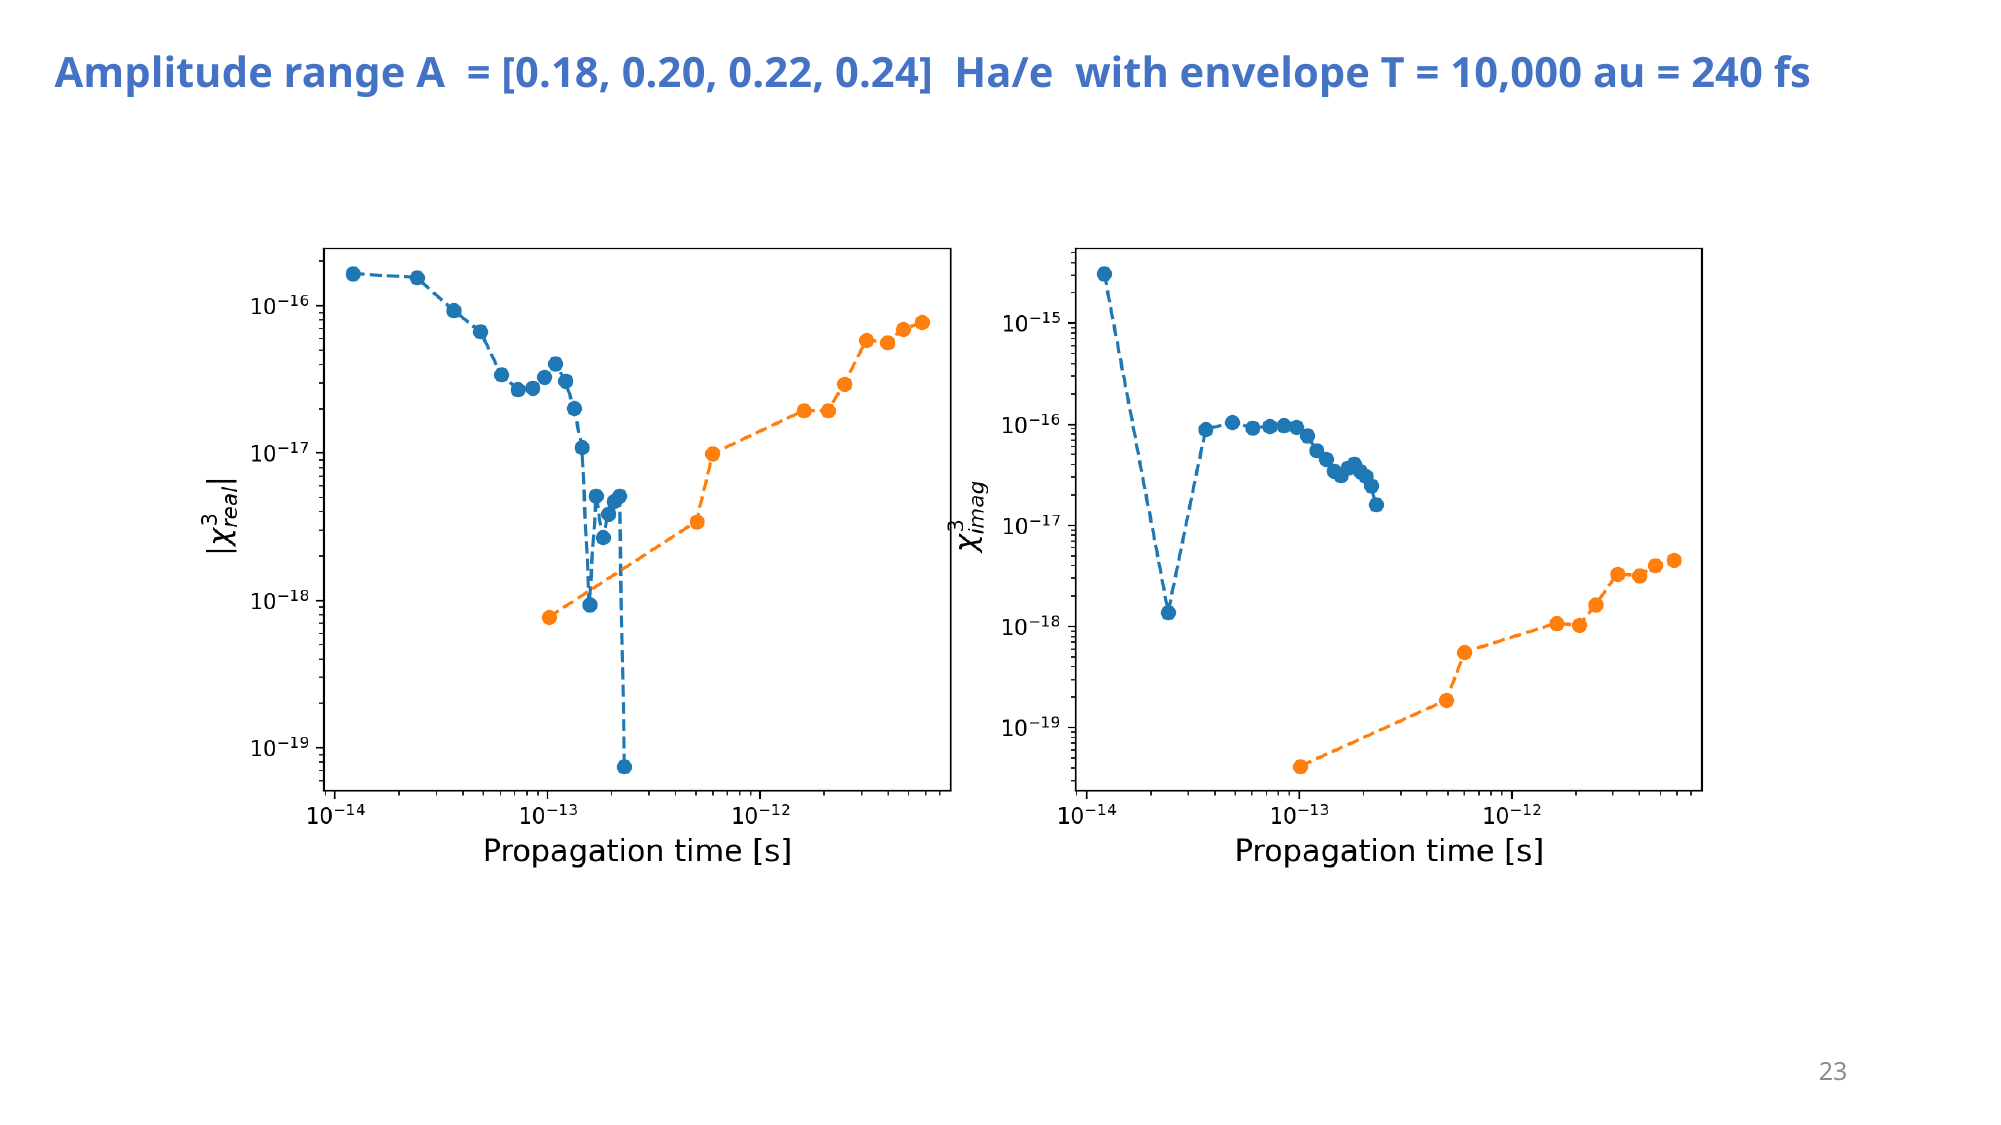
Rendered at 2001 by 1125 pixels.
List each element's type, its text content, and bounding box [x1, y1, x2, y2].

slide_number 23 [1412, 1042, 1863, 1103]
text_box Amplitude range A = [0.18, 0.20, 0.22, 0.24] Ha/e with envelope T = 10,000 au = 240 fs [39, 38, 1974, 104]
picture [164, 213, 1757, 889]
